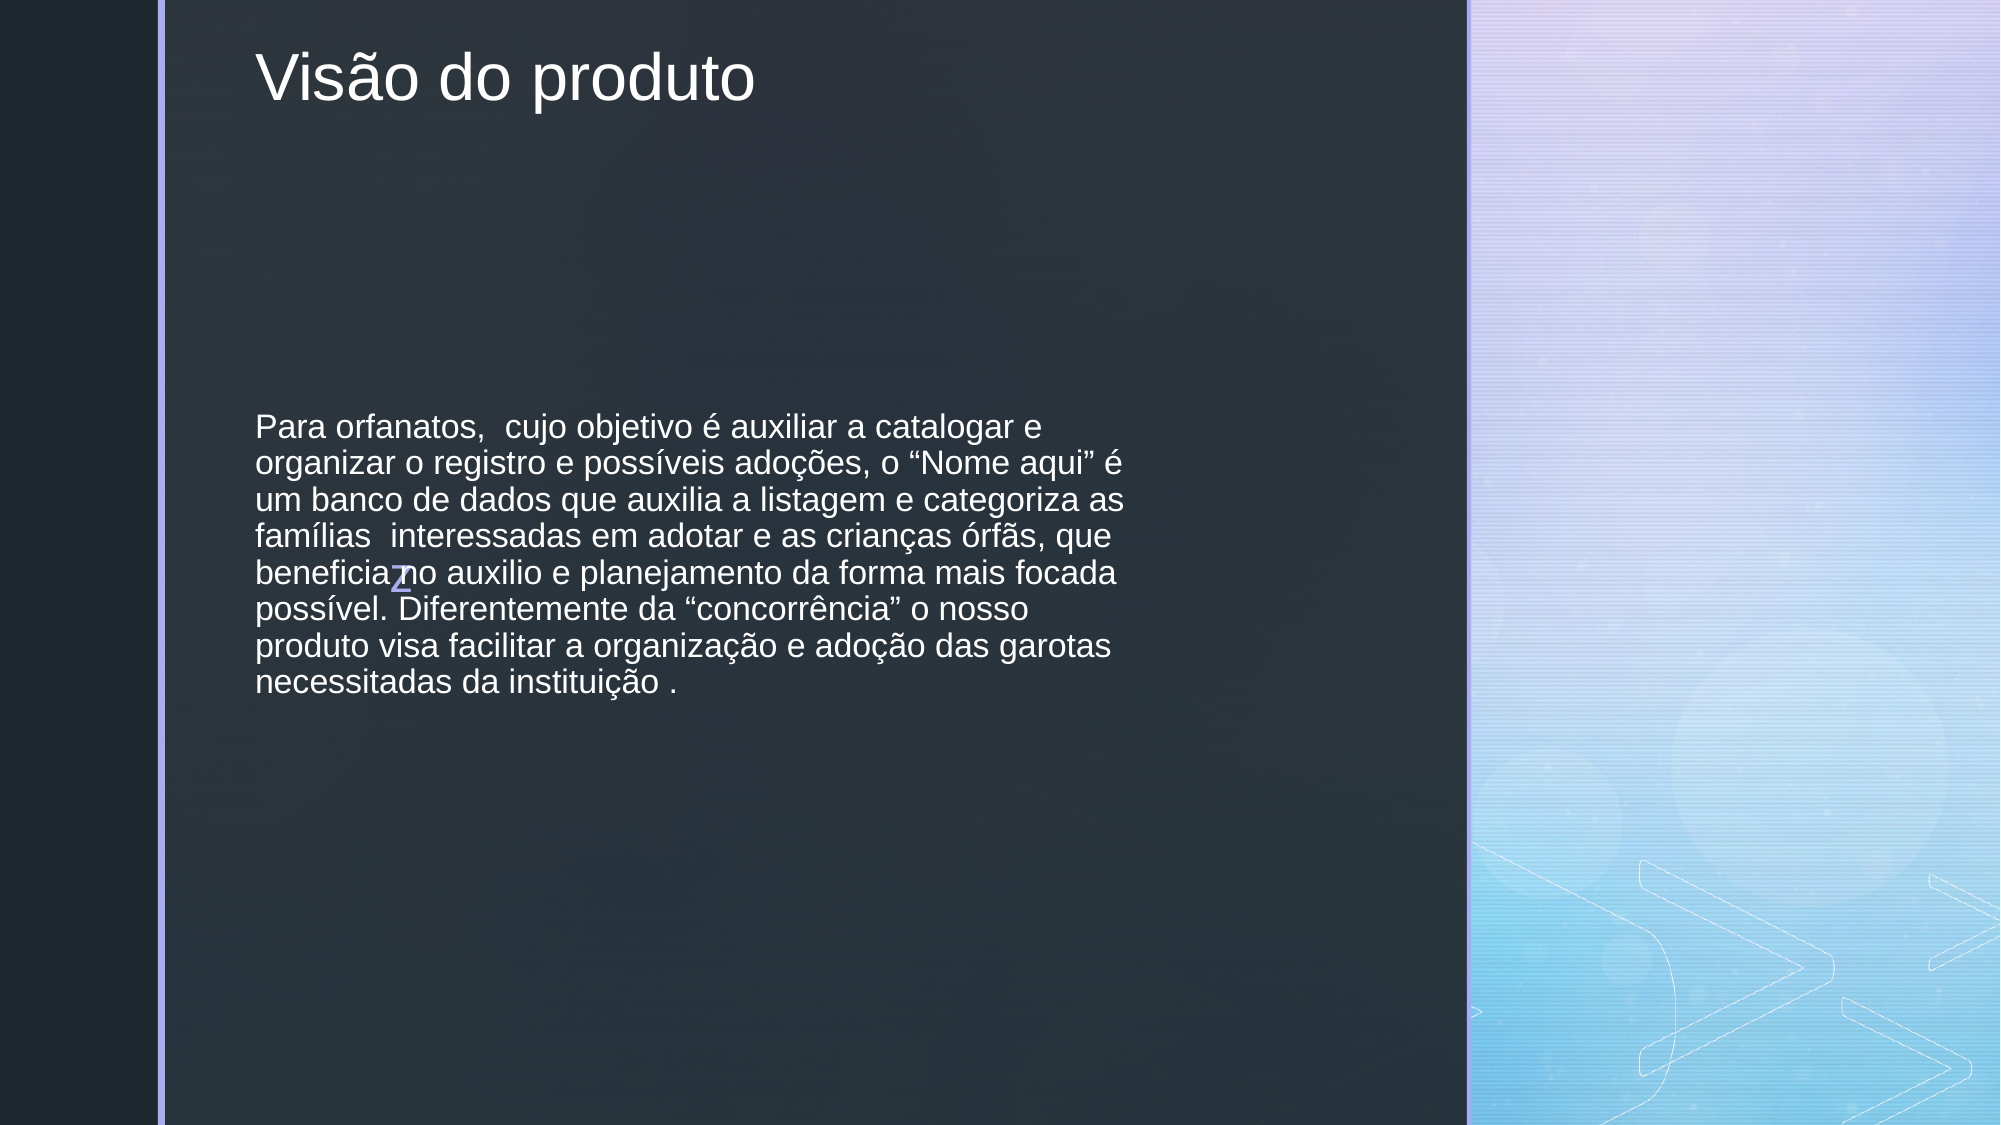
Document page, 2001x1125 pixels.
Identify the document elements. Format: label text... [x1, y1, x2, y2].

picture [1472, 0, 2001, 1125]
subtitle Visão do produto [239, 50, 1119, 241]
title Para orfanatos, cujo objetivo é auxiliar a catalogar e organizar o registro e possíveis adoções, o “Nome aqui” é um banco de dados que auxilia a listagem e categoriza as famílias interessadas em adotar e as crianças órfãs, que beneficia no auxilio e planejamento da forma mais focada possível. Diferentemente da “concorrência” o nosso produto visa facilitar a organização e adoção das garotas necessitadas da instituição . [239, 401, 1146, 774]
